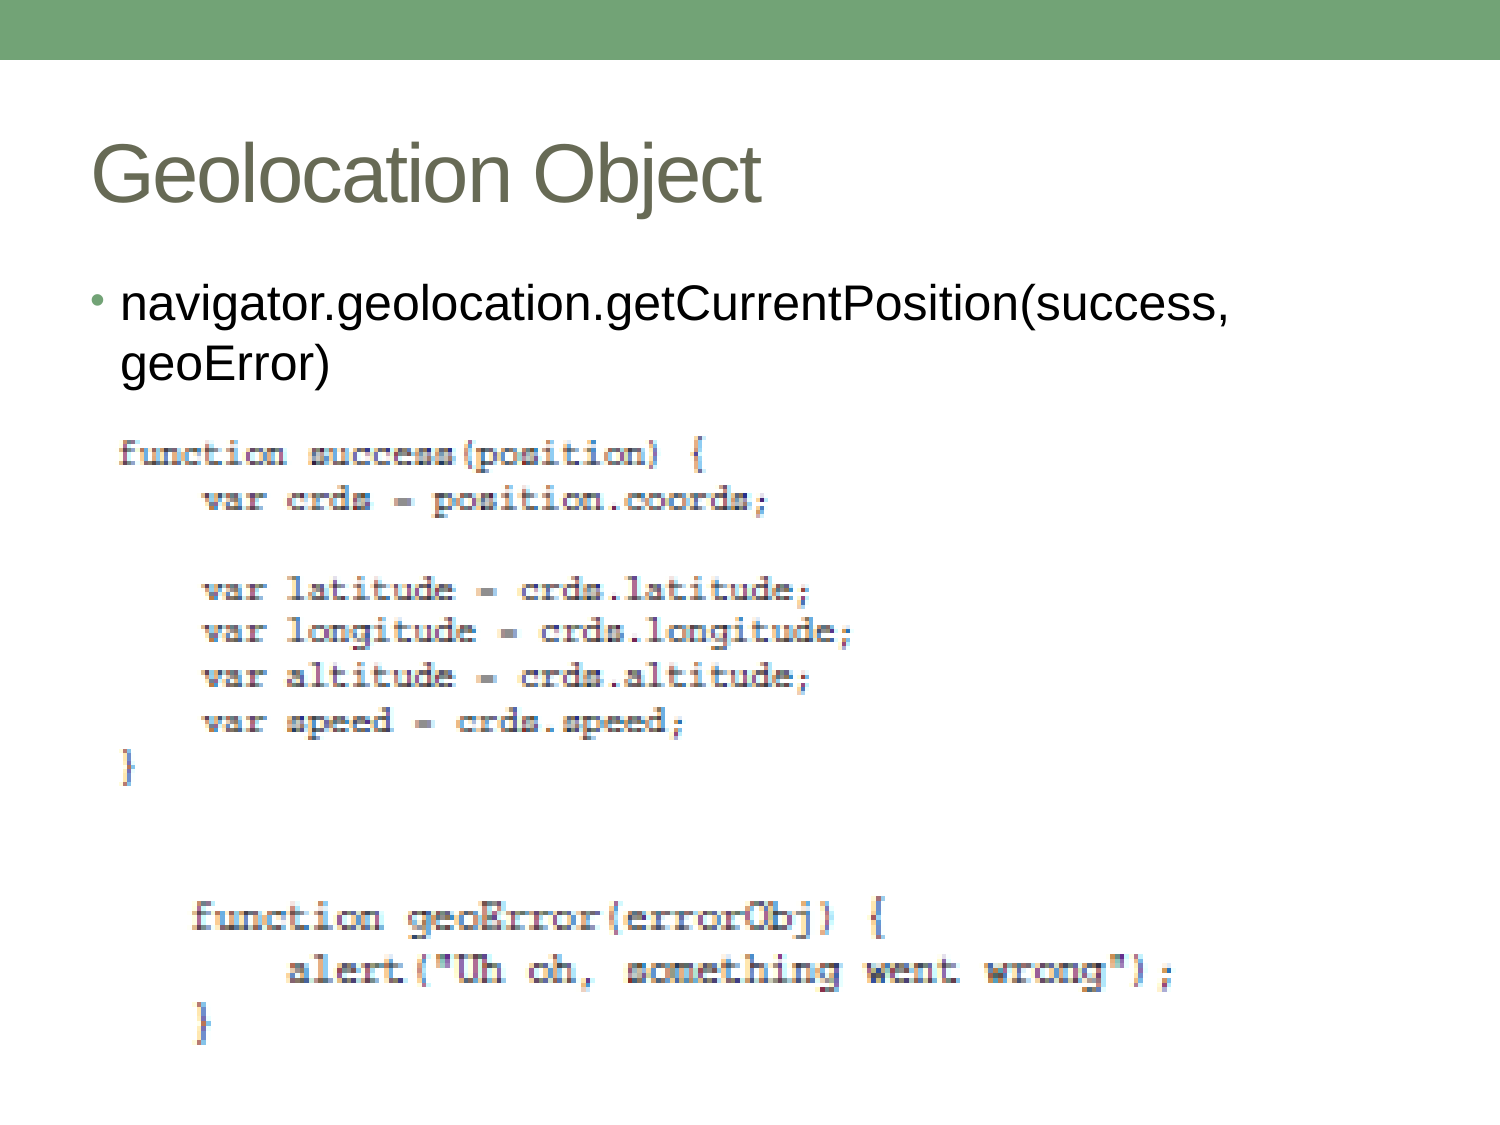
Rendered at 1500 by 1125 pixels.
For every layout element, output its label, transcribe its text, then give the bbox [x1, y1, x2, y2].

picture [155, 887, 1238, 1051]
title Geolocation Object [75, 87, 1425, 250]
picture [99, 424, 863, 815]
list navigator.geolocation.getCurrentPosition(success, geoError) [75, 262, 1425, 500]
